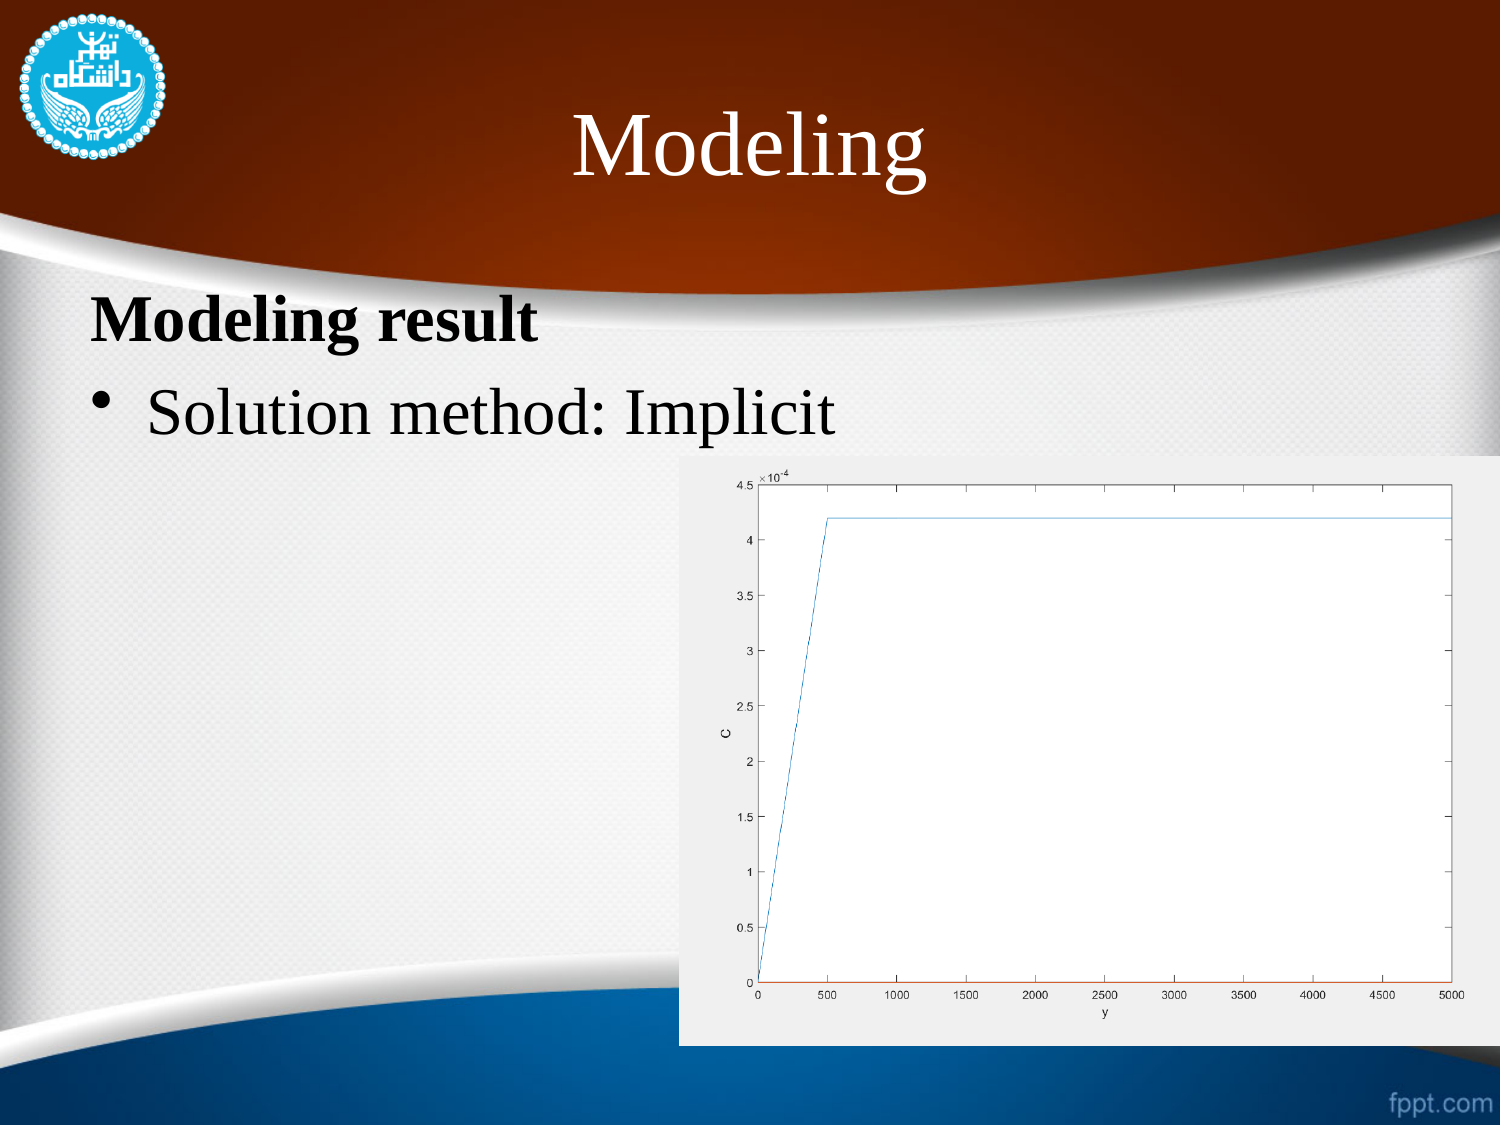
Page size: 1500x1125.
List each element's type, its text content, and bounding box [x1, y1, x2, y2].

title Modeling [75, 45, 1425, 233]
list Modeling result Solution method: Implicit [75, 267, 1425, 1010]
picture [0, 0, 1500, 1125]
